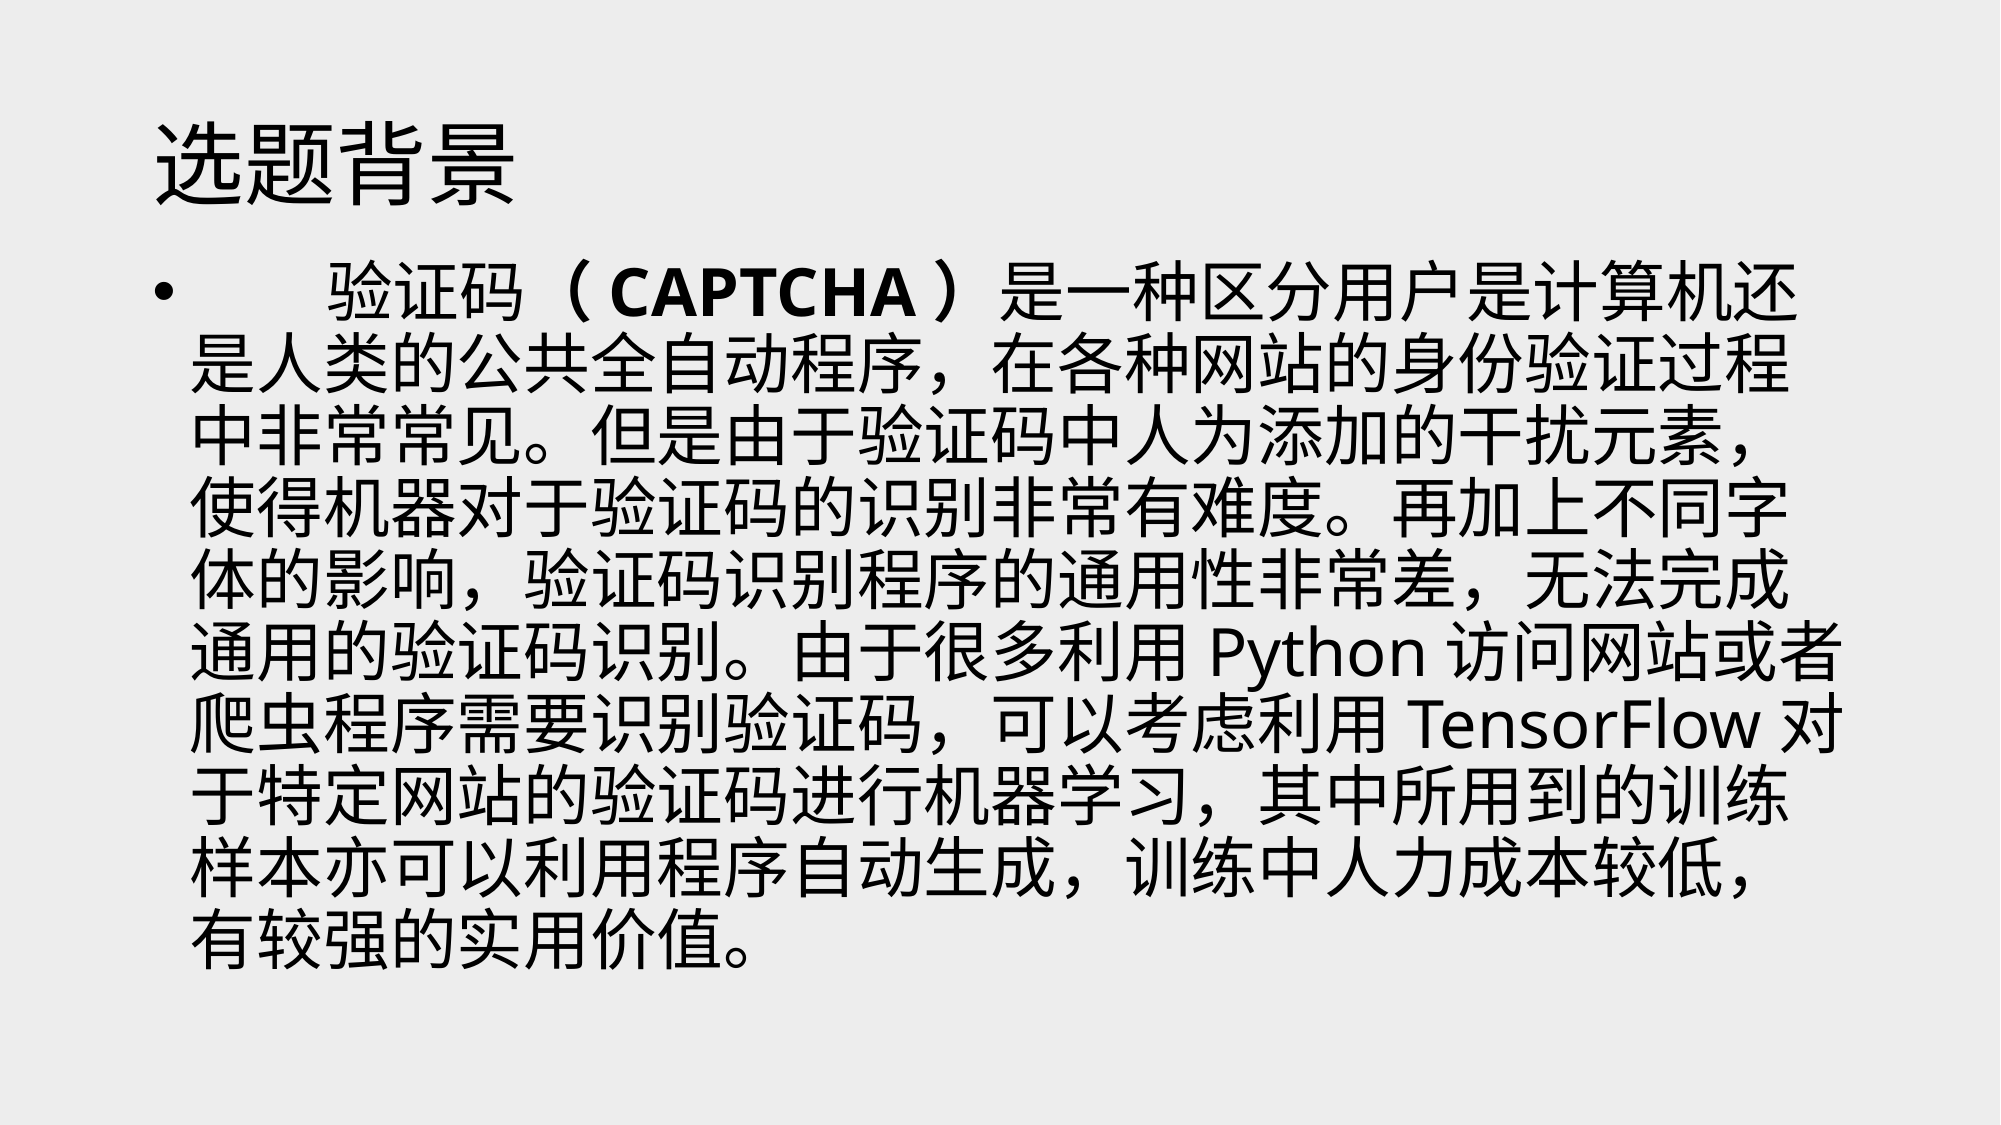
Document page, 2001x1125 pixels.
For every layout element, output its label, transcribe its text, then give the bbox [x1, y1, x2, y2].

list 验证码（CAPTCHA）是一种区分用户是计算机还是人类的公共全自动程序，在各种网站的身份验证过程中非常常见。但是由于验证码中人为添加的干扰元素，使得机器对于验证码的识别非常有难度。再加上不同字体的影响，验证码识别程序的通用性非常差，无法完成通用的验证码识别。由于很多利用Python访问网站或者爬虫程序需要识别验证码，可以考虑利用TensorFlow对于特定网站的验证码进行机器学习，其中所用到的训练样本亦可以利用程序自动生成，训练中人力成本较低，有较强的实用价值。 [137, 251, 1863, 1104]
title 选题背景 [137, 59, 1863, 251]
